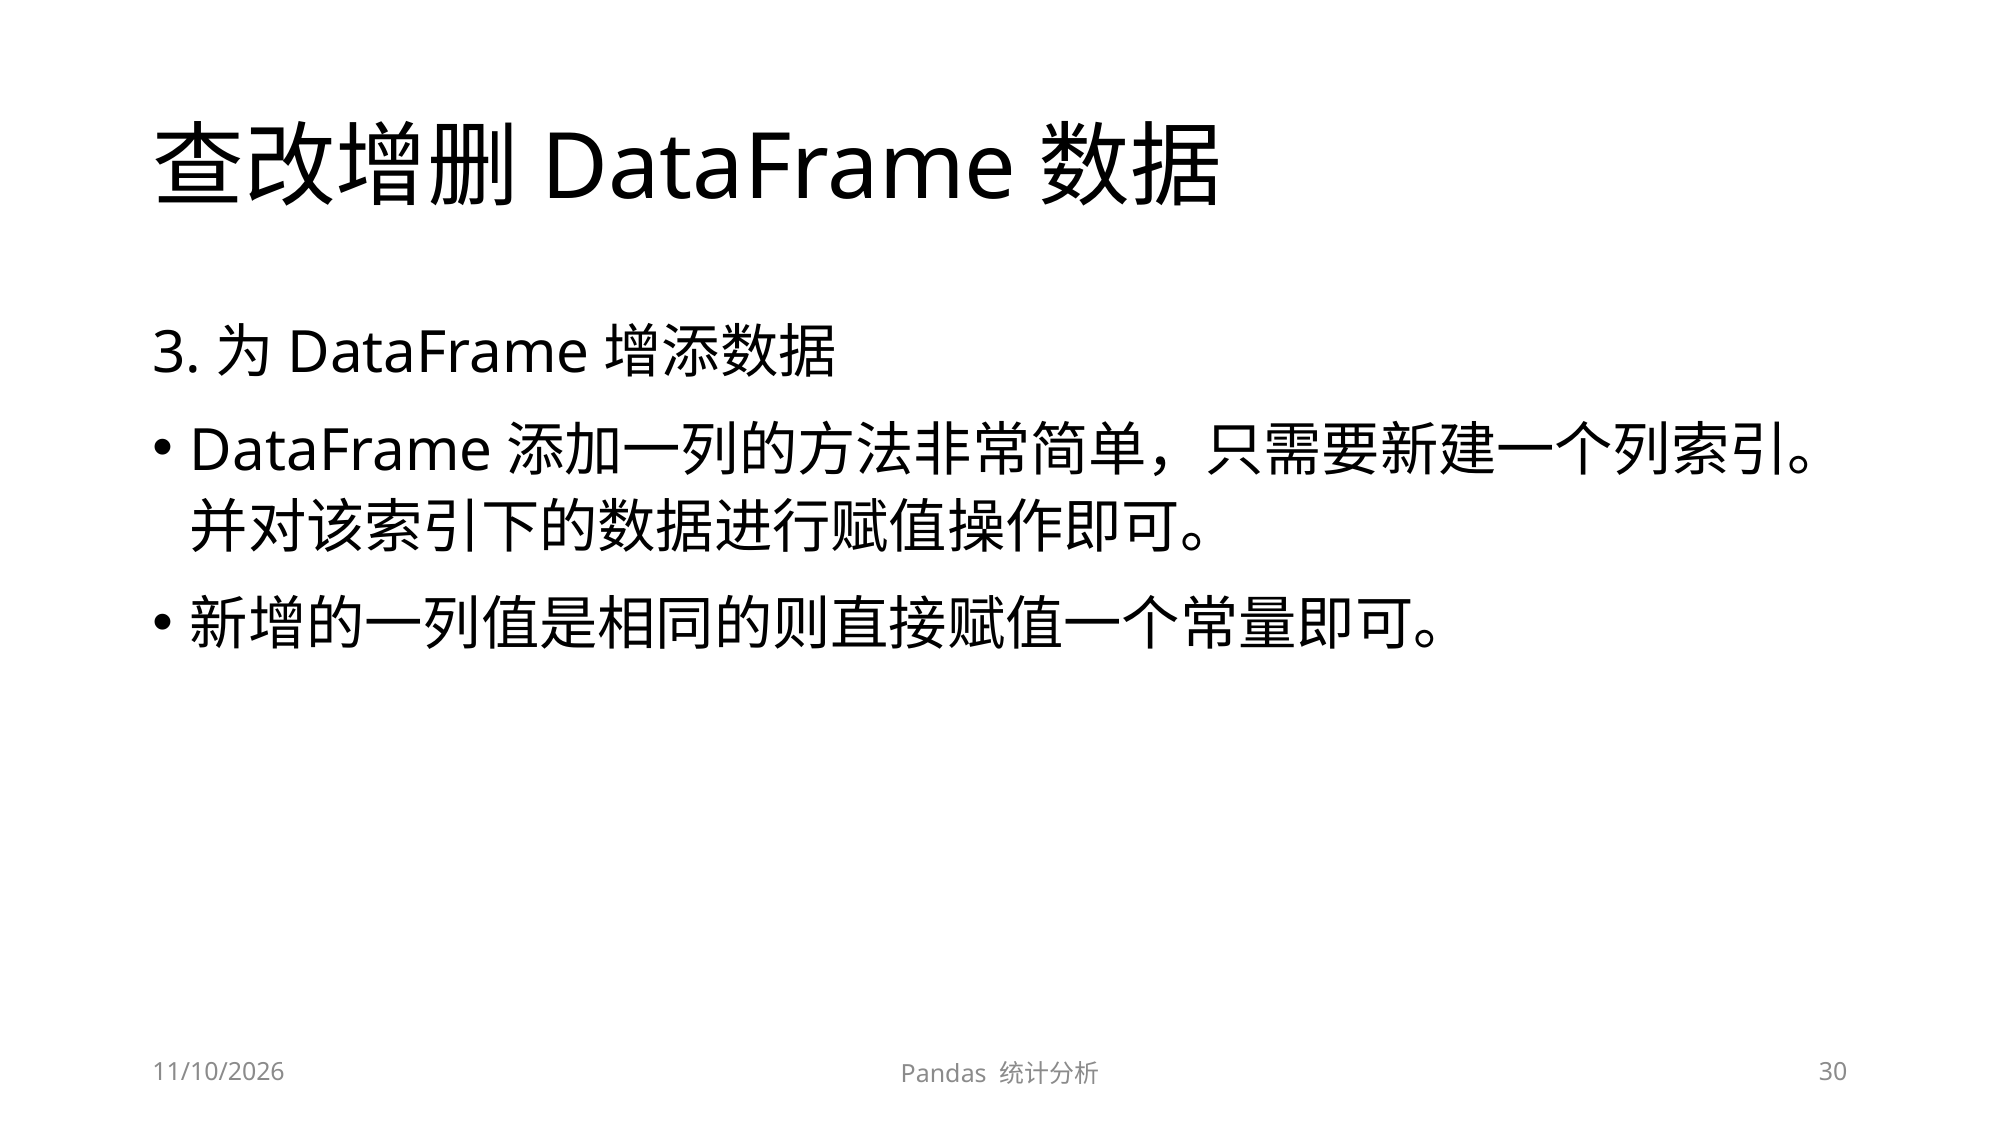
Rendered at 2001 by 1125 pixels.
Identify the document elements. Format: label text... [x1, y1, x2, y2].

footer Pandas 统计分析 [662, 1042, 1338, 1103]
list 3.为DataFrame增添数据 DataFrame添加一列的方法非常简单，只需要新建一个列索引。并对该索引下的数据进行赋值操作即可。 新增的一列值是相同的则直接赋值一个常量即可。 [137, 299, 1863, 1014]
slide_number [137, 1042, 588, 1103]
slide_number 30 [1412, 1042, 1863, 1103]
title 查改增删DataFrame数据 [137, 59, 1863, 278]
